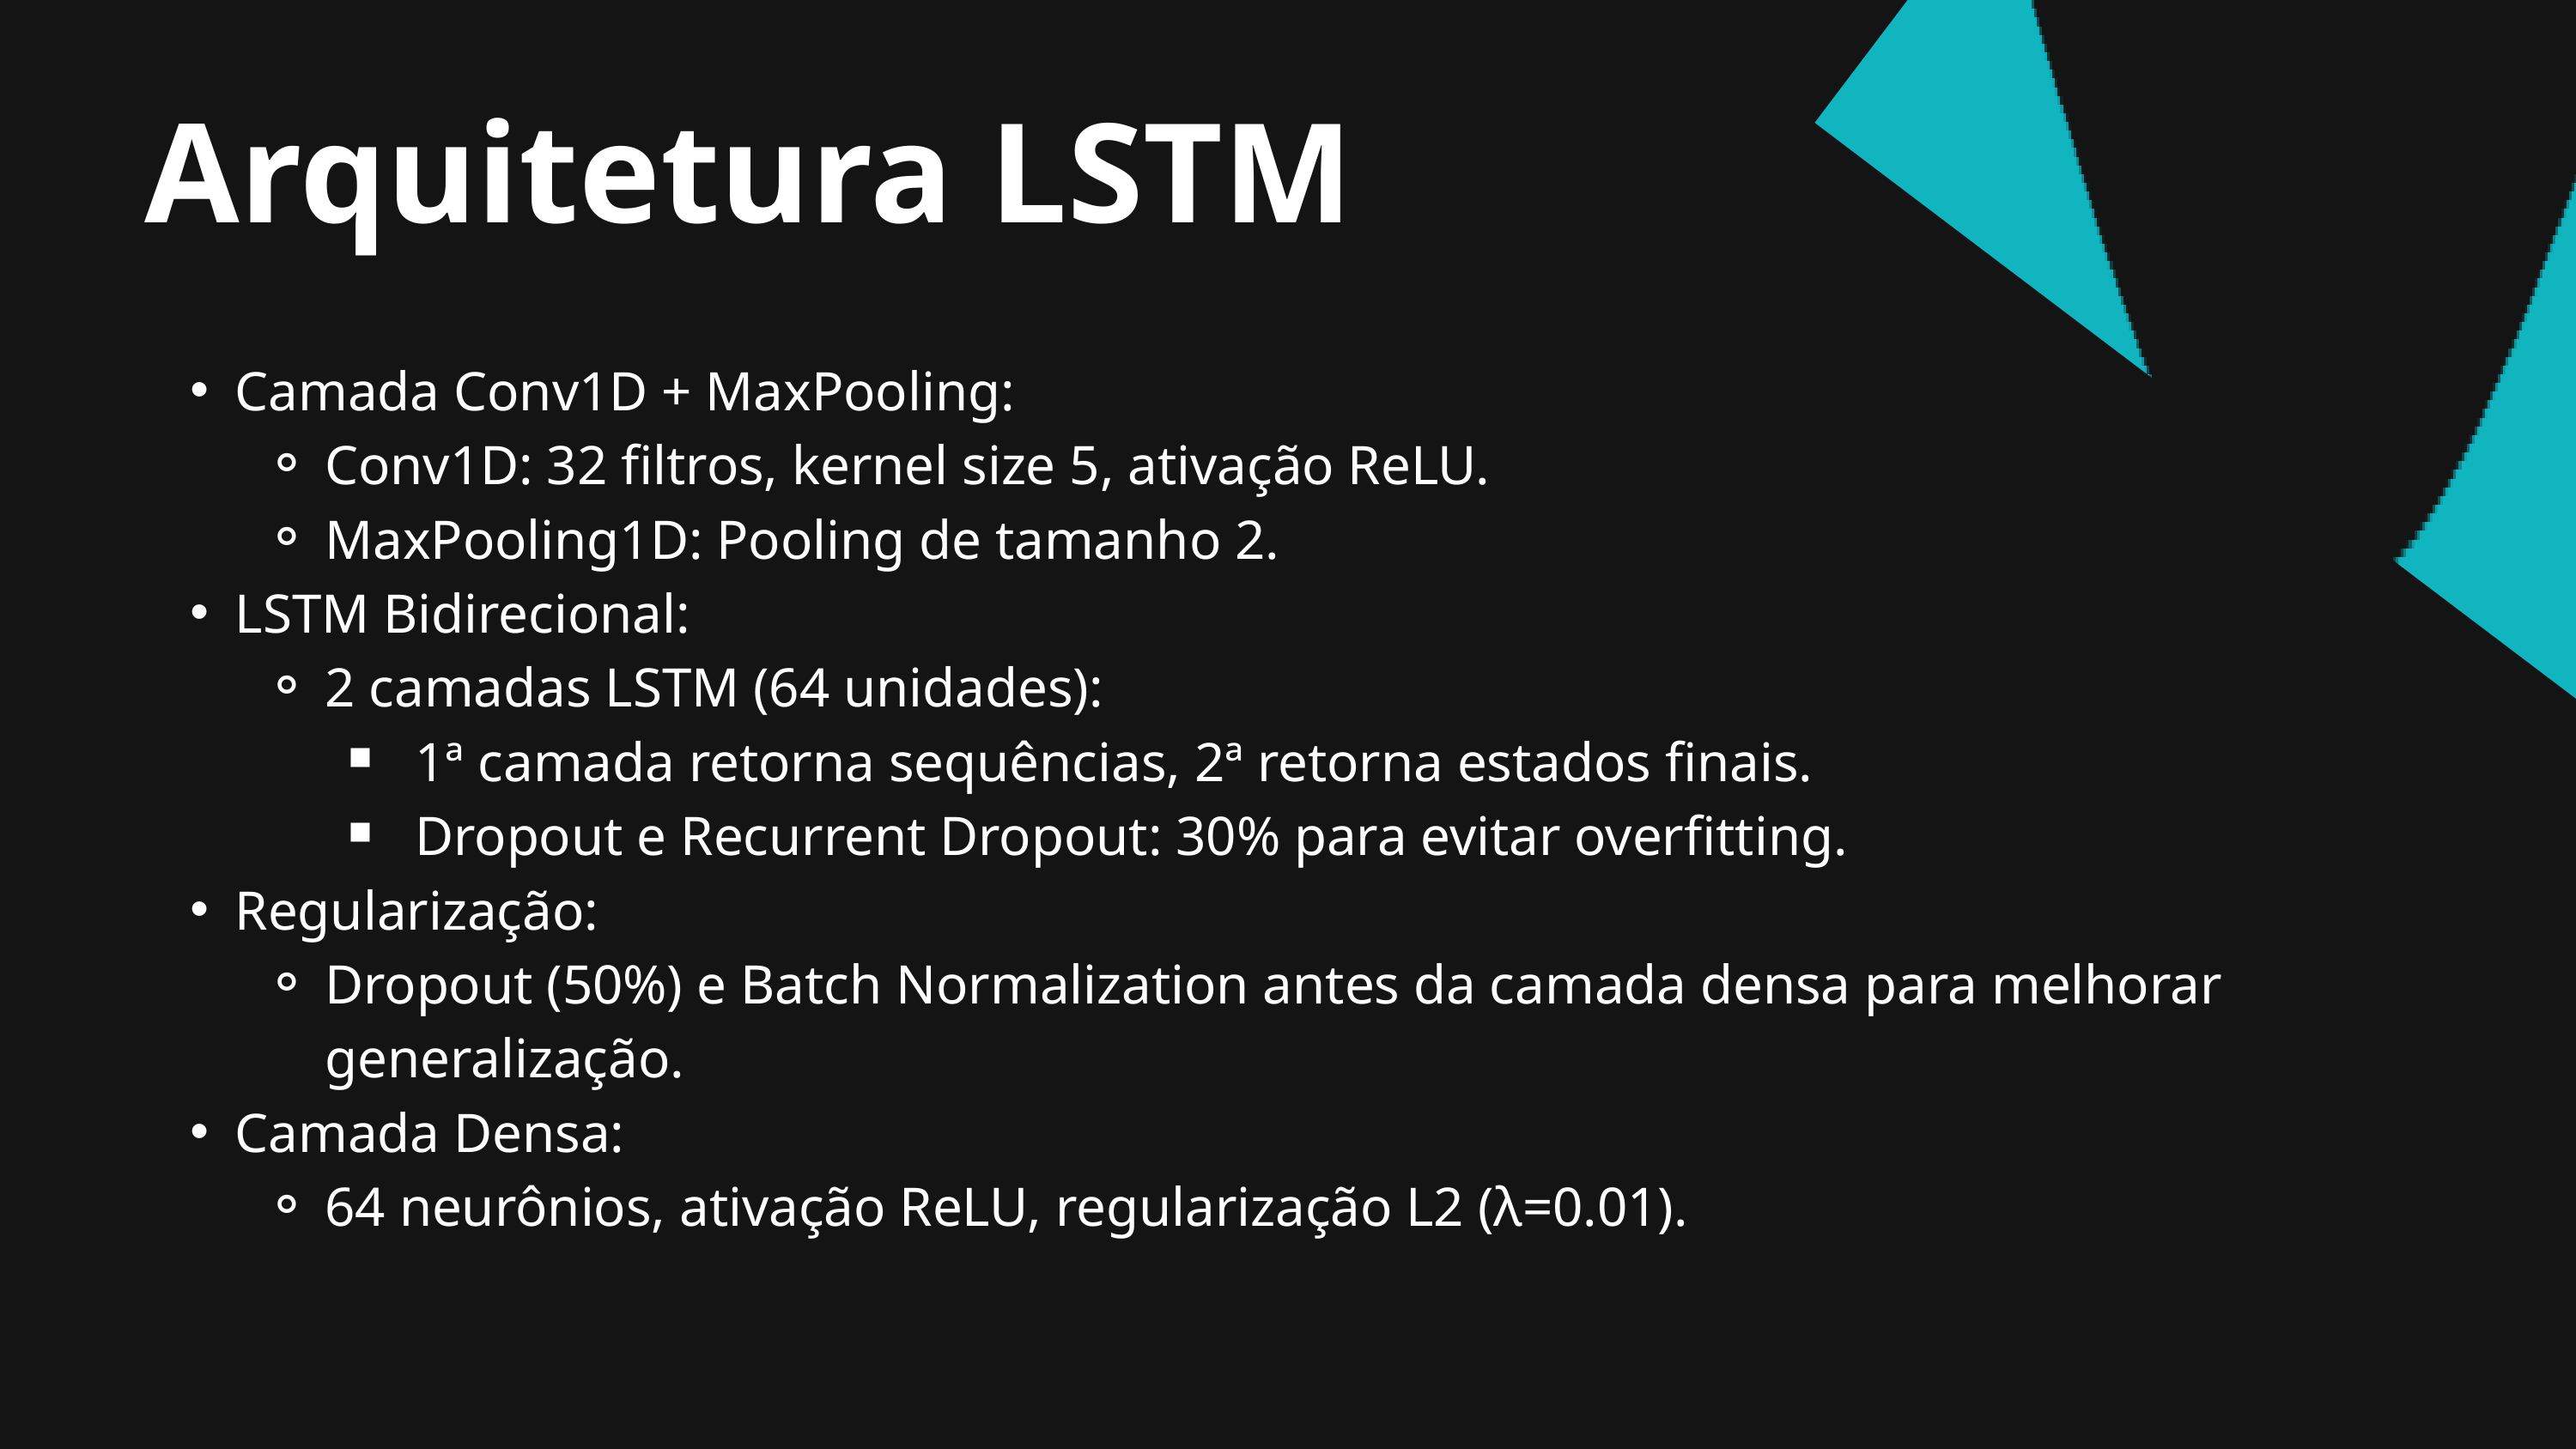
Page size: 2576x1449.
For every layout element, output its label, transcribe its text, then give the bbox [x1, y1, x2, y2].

text_box Arquitetura LSTM [144, 84, 1723, 251]
text_box Camada Conv1D + MaxPooling: Conv1D: 32 filtros, kernel size 5, ativação ReLU. MaxPooling1D: Pooling de tamanho 2. LSTM Bidirecional: 2 camadas LSTM (64 unidades): 1ª camada retorna sequências, 2ª retorna estados finais. Dropout e Recurrent Dropout: 30% para evitar overfitting. Regularização: Dropout (50%) e Batch Normalization antes da camada densa para melhorar generalização. Camada Densa: 64 neurônios, ativação ReLU, regularização L2 (λ=0.01). [144, 347, 2327, 1312]
text_box [1814, 0, 2576, 699]
